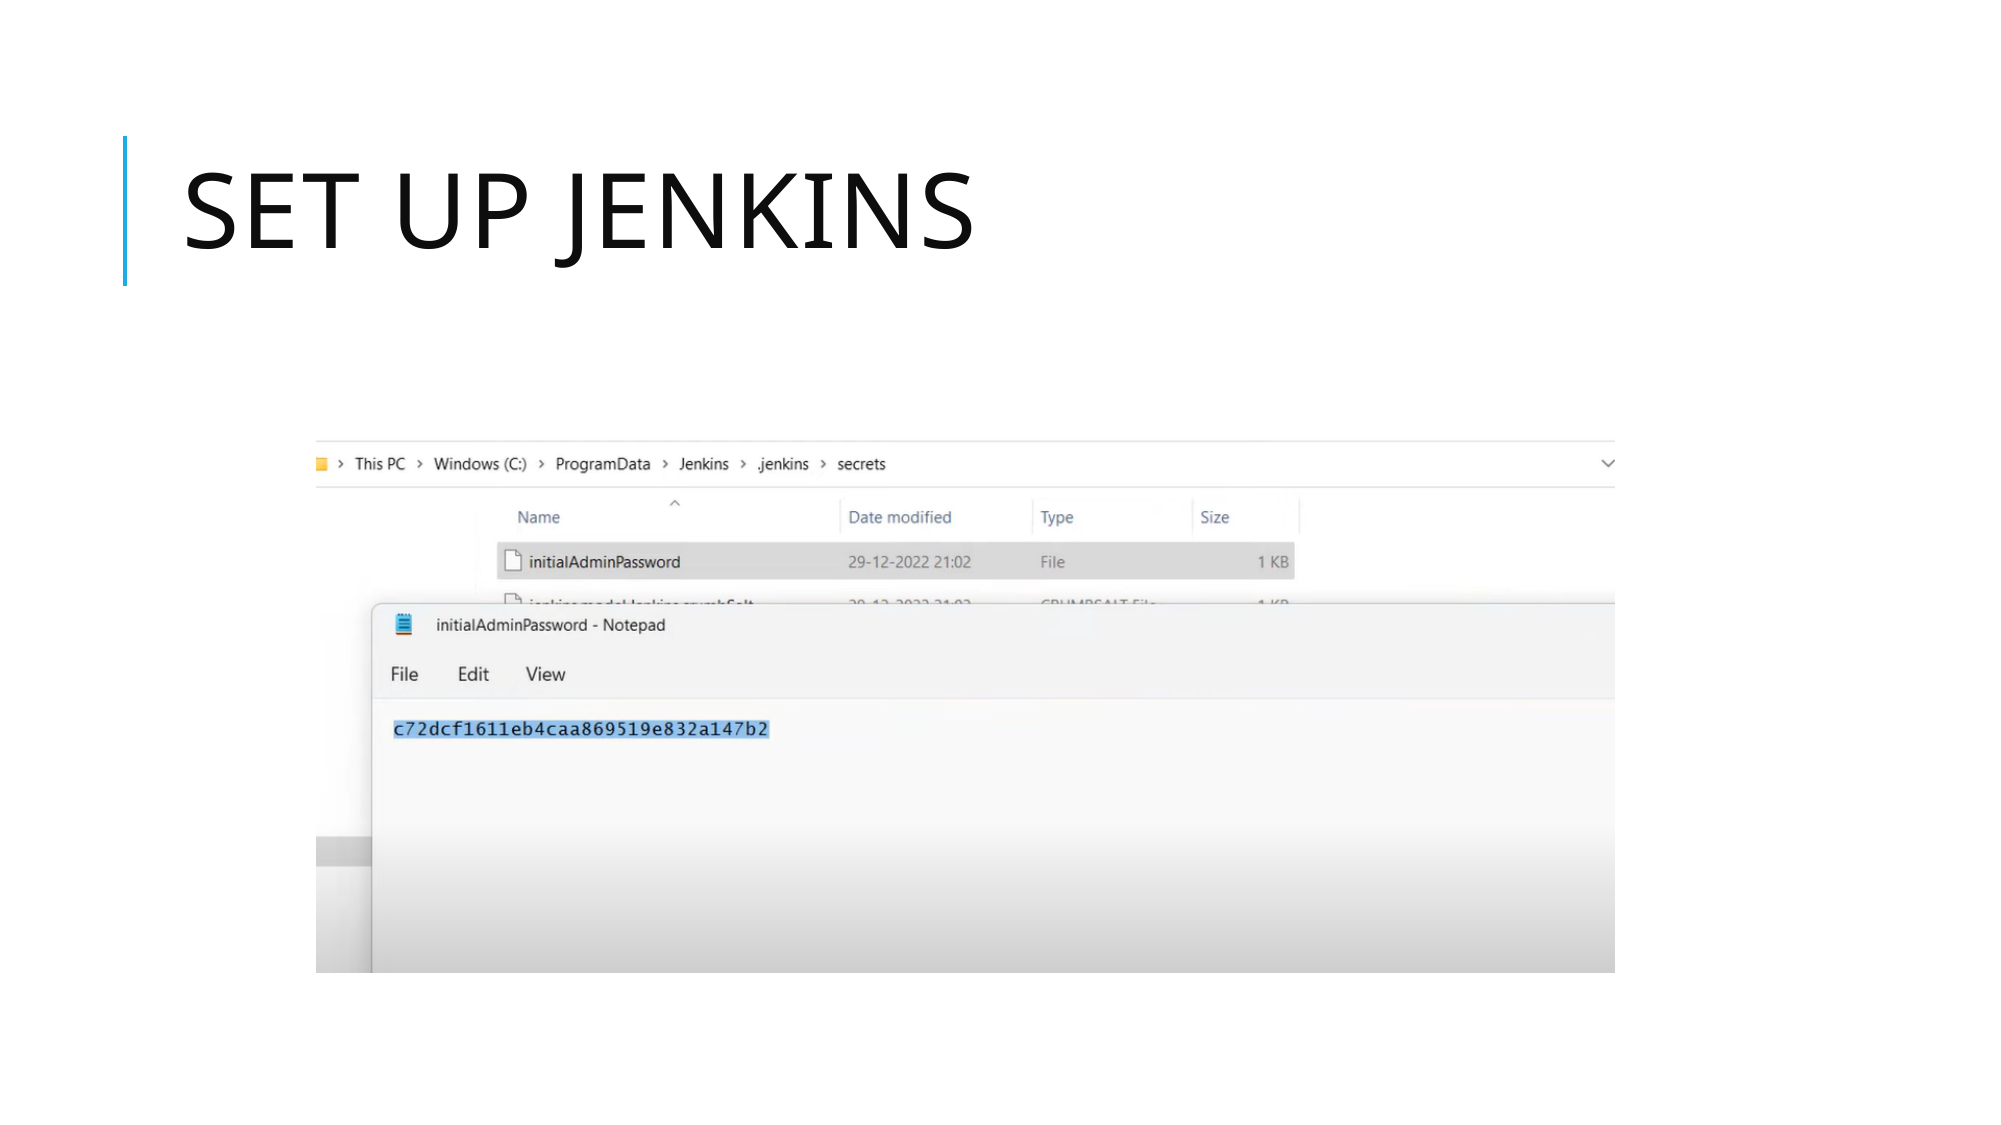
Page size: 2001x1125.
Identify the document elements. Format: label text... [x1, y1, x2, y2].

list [315, 436, 1615, 973]
title Set up jenkins [168, 96, 1763, 342]
